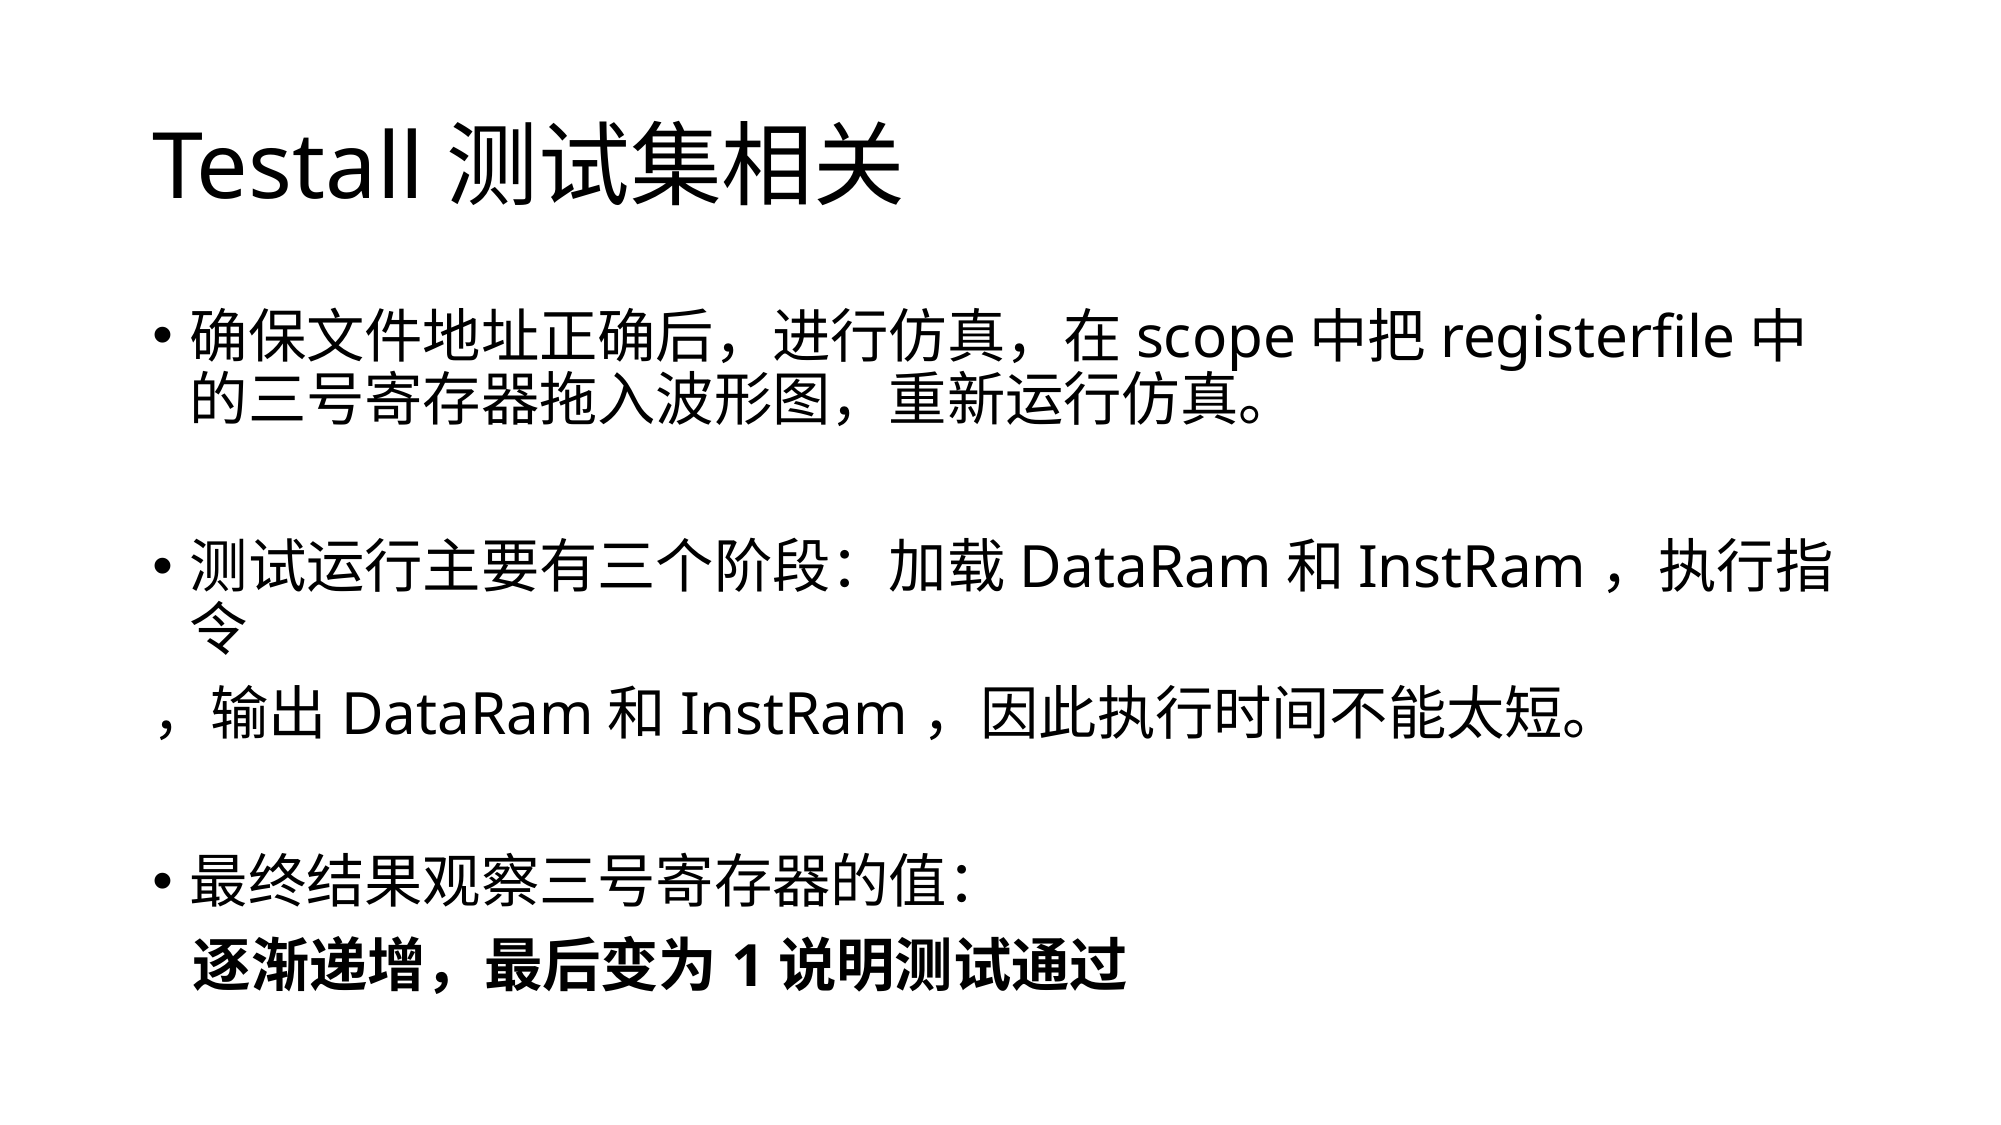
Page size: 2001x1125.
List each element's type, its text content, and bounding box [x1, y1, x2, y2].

title Testall测试集相关 [137, 59, 1863, 278]
list 确保文件地址正确后，进行仿真，在scope中把registerfile中的三号寄存器拖入波形图，重新运行仿真。 测试运行主要有三个阶段：加载DataRam和InstRam，执行指令 ，输出DataRam和InstRam，因此执行时间不能太短。 最终结果观察三号寄存器的值： 逐渐递增，最后变为1说明测试通过 [137, 299, 1863, 1014]
